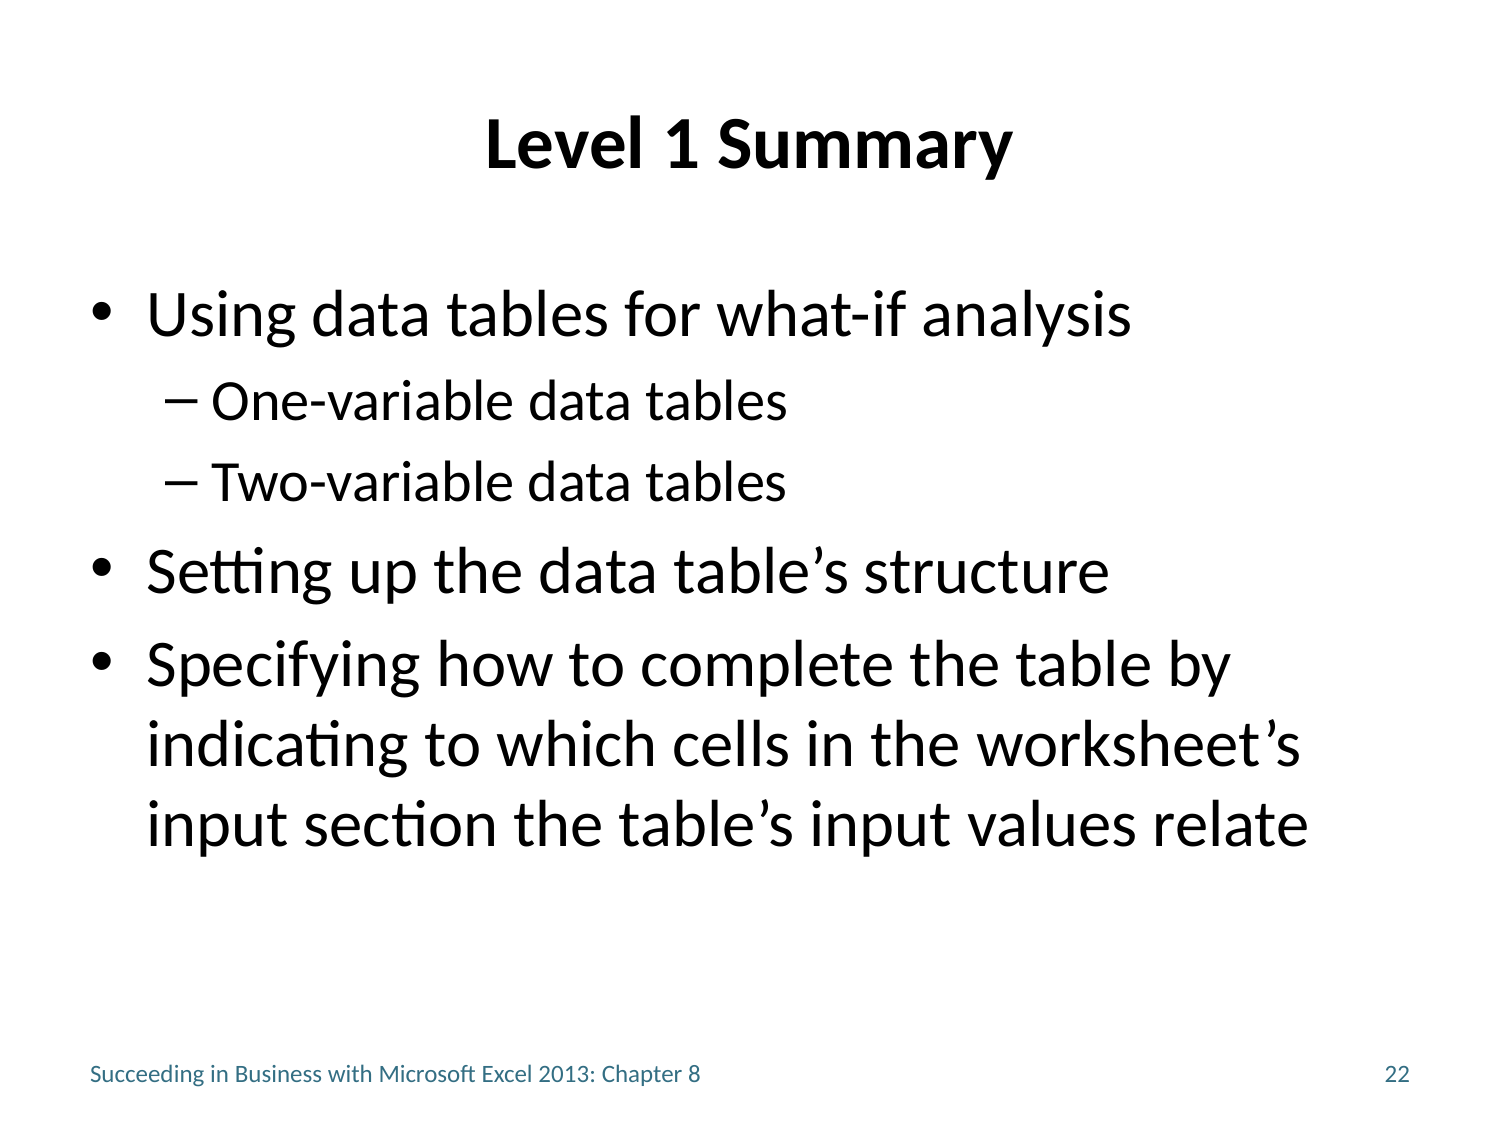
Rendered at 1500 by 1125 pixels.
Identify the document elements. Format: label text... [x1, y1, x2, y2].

slide_number 22 [1074, 1042, 1425, 1103]
footer Succeeding in Business with Microsoft Excel 2013: Chapter 8 [75, 1042, 963, 1103]
list Using data tables for what-if analysis One-variable data tables Two-variable data tables Setting up the data table’s structure Specifying how to complete the table by indicating to which cells in the worksheet’s input section the table’s input values relate [75, 262, 1425, 1005]
title Level 1 Summary [75, 45, 1425, 233]
